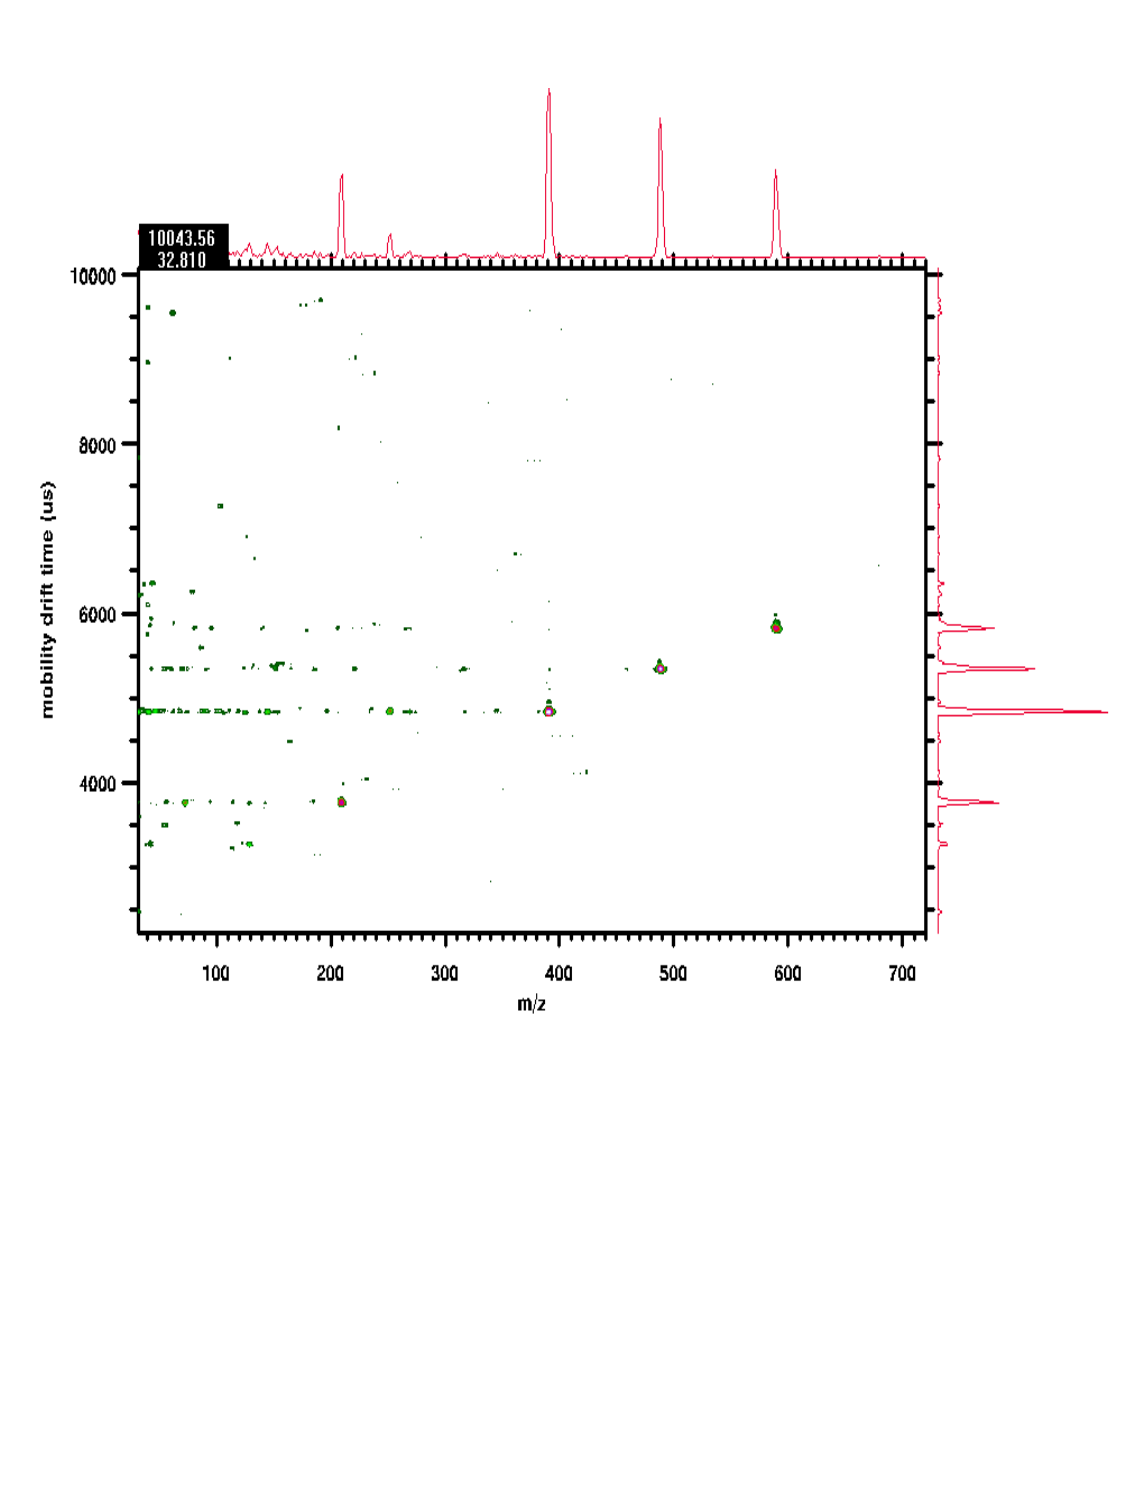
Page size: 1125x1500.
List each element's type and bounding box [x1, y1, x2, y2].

picture [0, 88, 1125, 1053]
